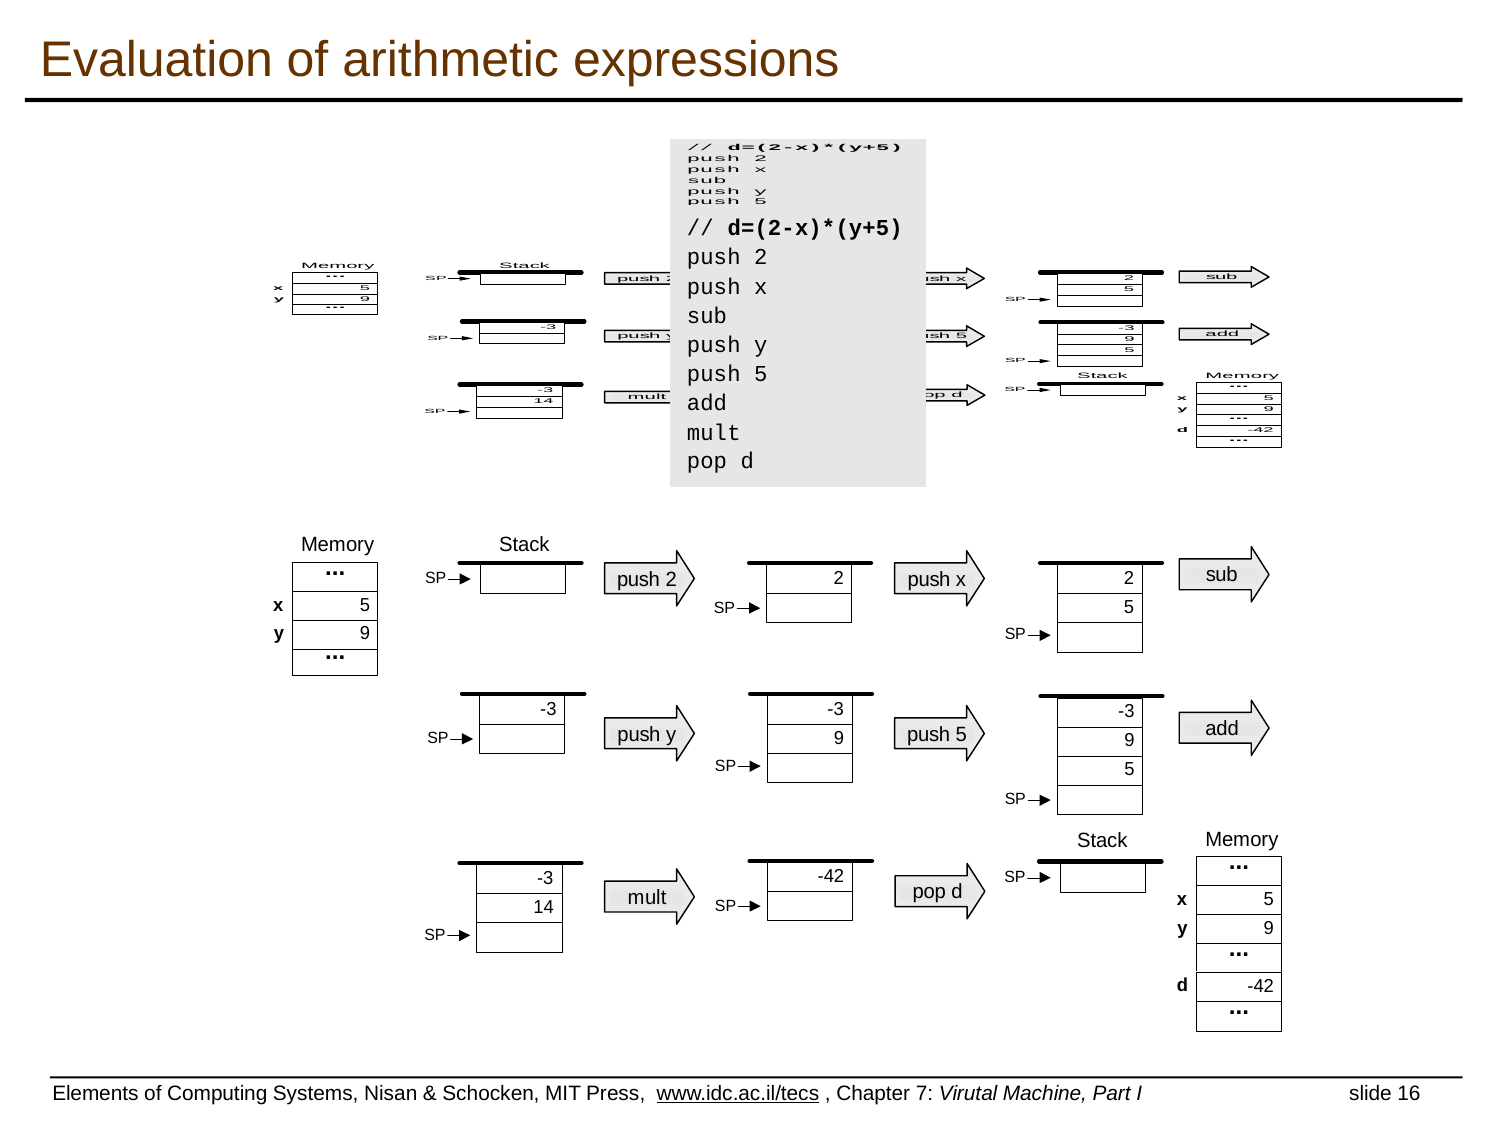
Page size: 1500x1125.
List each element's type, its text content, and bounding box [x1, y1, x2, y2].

title Evaluation of arithmetic expressions [24, 12, 1463, 100]
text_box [212, 99, 1301, 1056]
